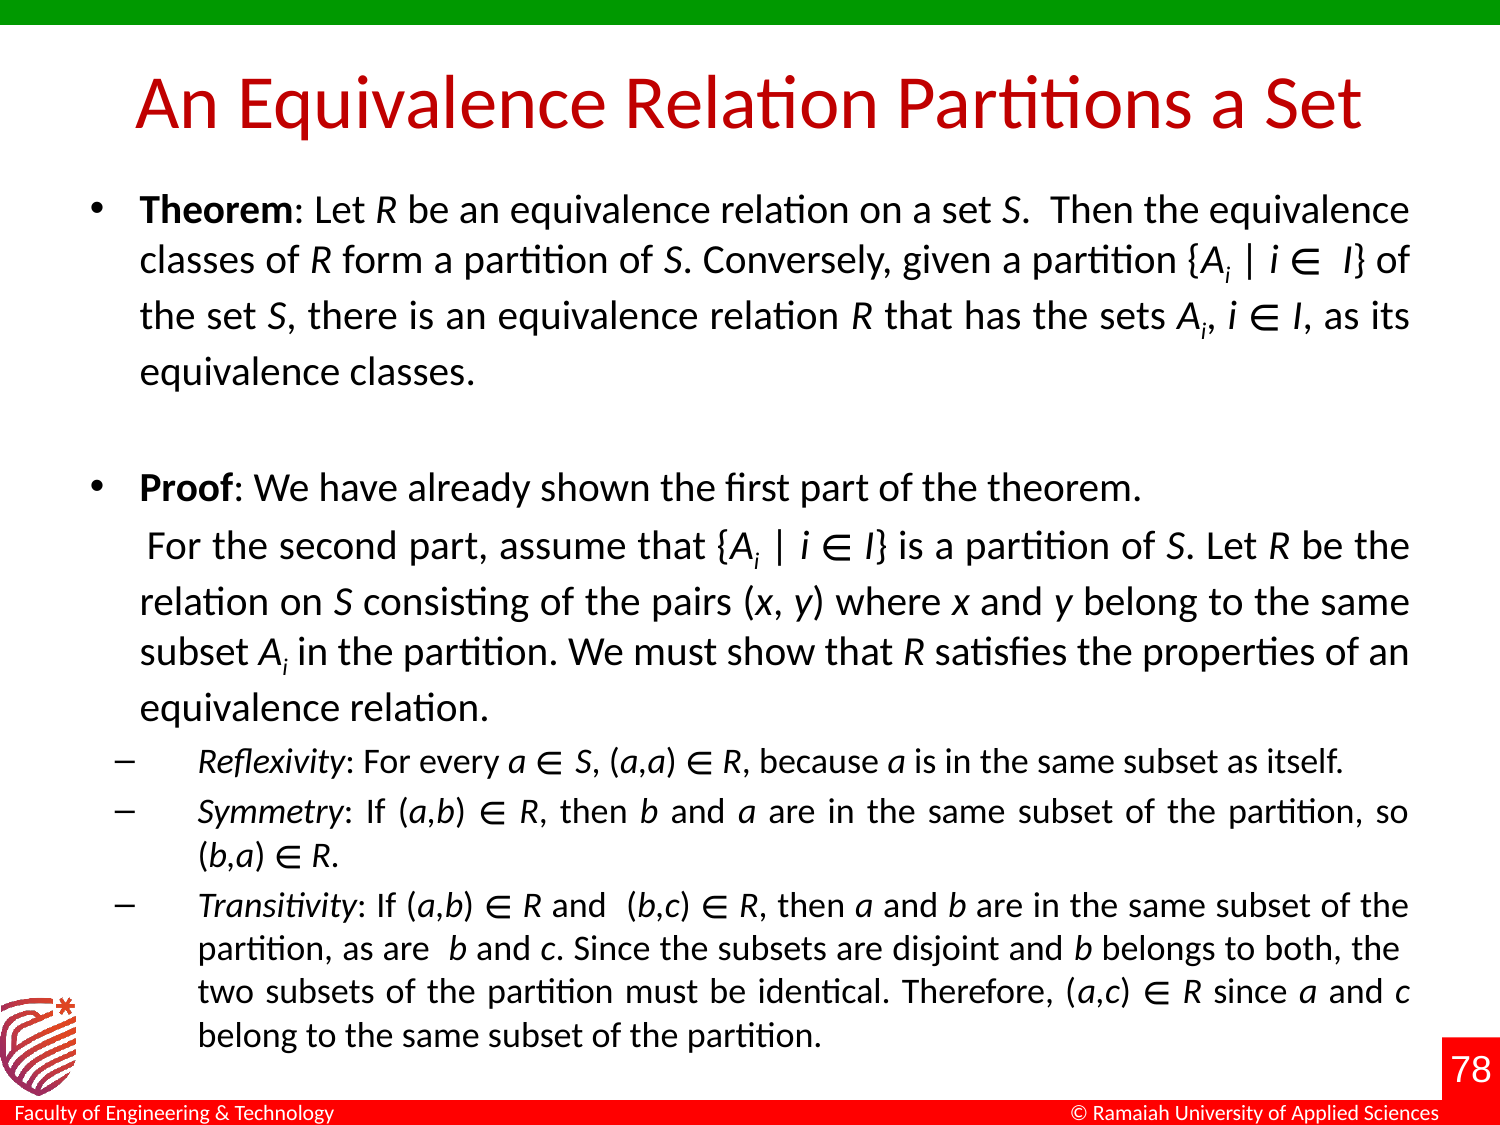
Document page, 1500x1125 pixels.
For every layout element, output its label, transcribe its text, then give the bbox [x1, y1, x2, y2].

title An Equivalence Relation Partitions a Set [75, 45, 1425, 174]
list Theorem: Let R be an equivalence relation on a set S. Then the equivalence classes of R form a partition of S. Conversely, given a partition {Ai | i ∈ I} of the set S, there is an equivalence relation R that has the sets Ai, i ∈ I, as its equivalence classes. Proof: We have already shown the first part of the theorem. For the second part, assume that {Ai | i ∈ I} is a partition of S. Let R be the relation on S consisting of the pairs (x, y) where x and y belong to the same subset Ai in the partition. We must show that R satisfies the properties of an equivalence relation. Reflexivity: For every a ∈ S, (a,a) ∈ R, because a is in the same subset as itself. Symmetry: If (a,b) ∈ R, then b and a are in the same subset of the partition, so (b,a) ∈ R. Transitivity: If (a,b) ∈ R and (b,c) ∈ R, then a and b are in the same subset of the partition, as are b and c. Since the subsets are disjoint and b belongs to both, the two subsets of the partition must be identical. Therefore, (a,c) ∈ R since a and c belong to the same subset of the partition. [75, 174, 1425, 1075]
picture [0, 997, 76, 1096]
